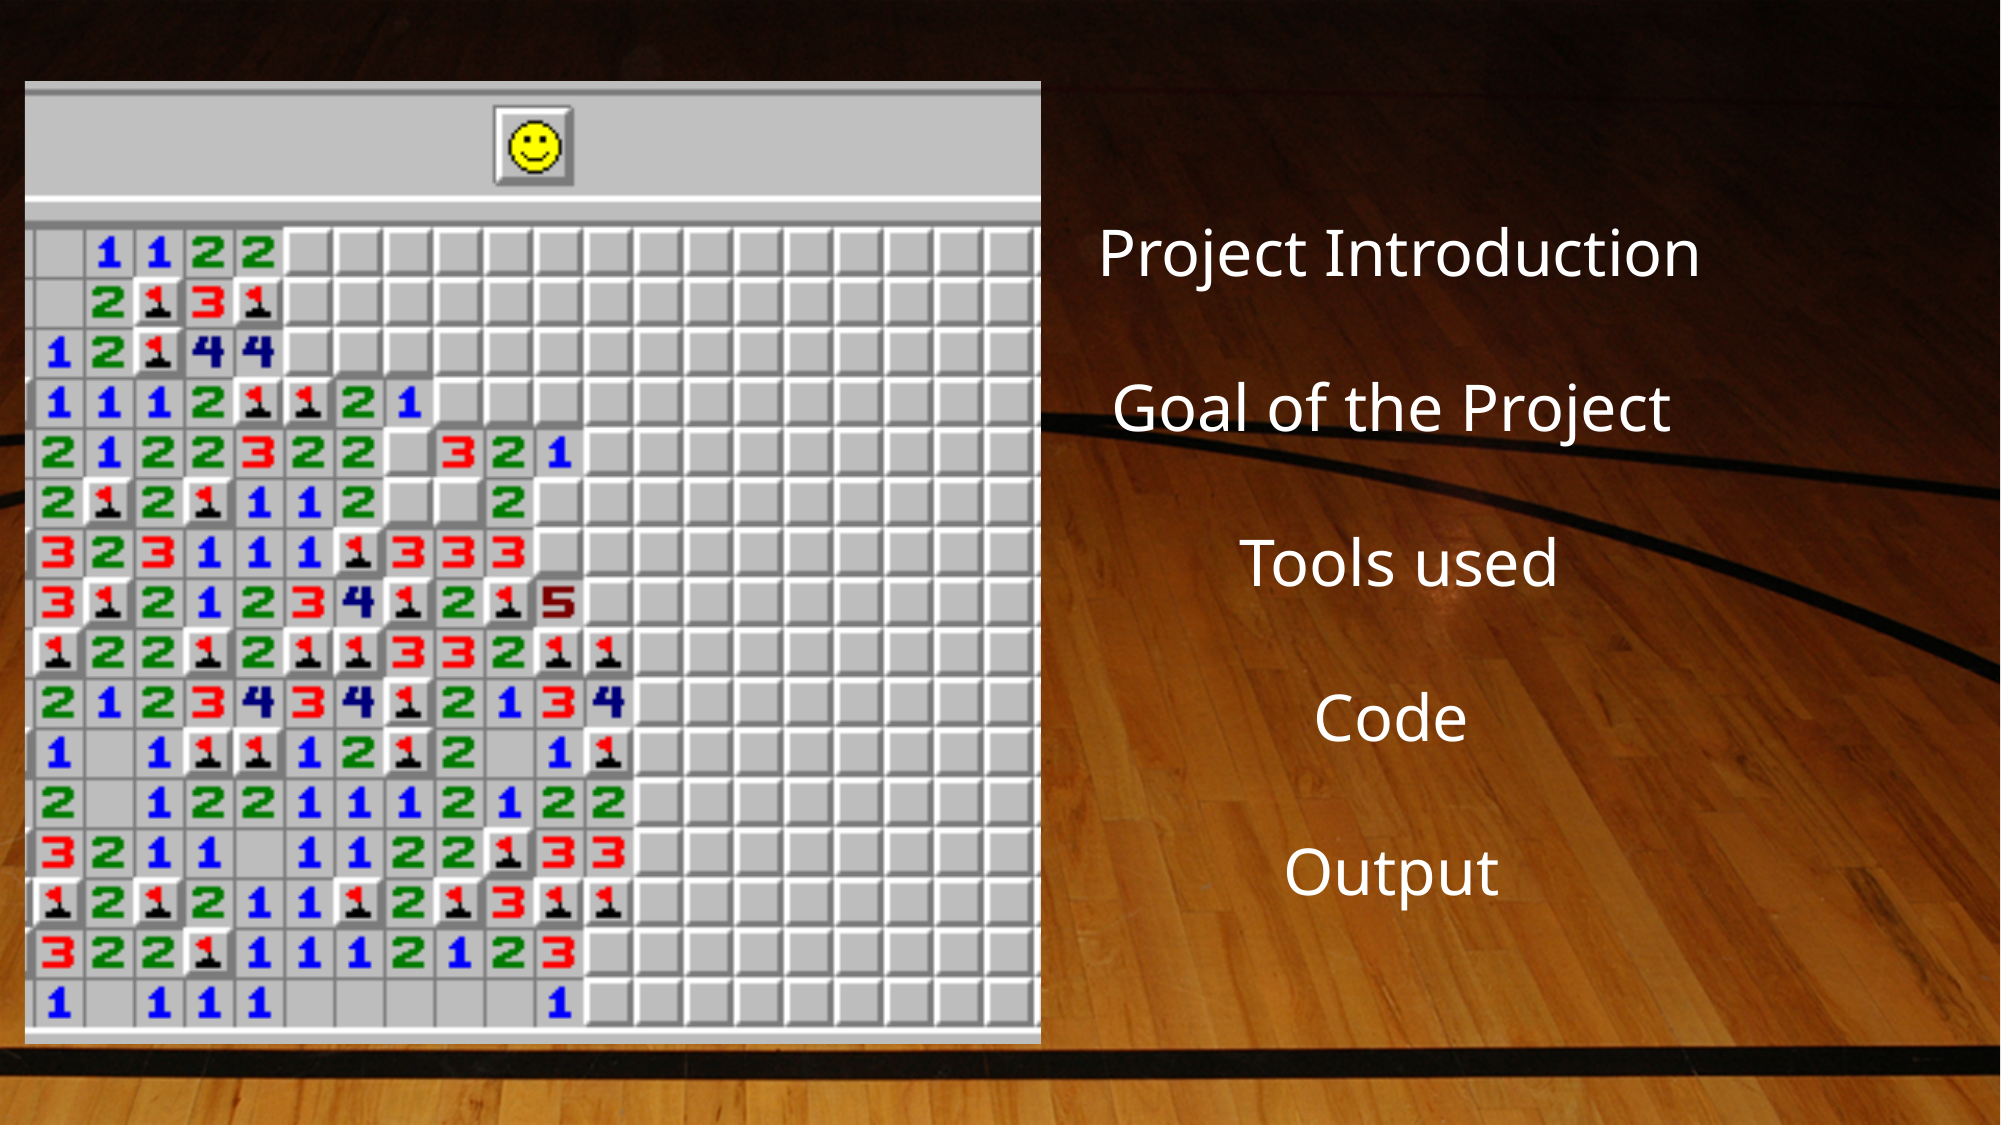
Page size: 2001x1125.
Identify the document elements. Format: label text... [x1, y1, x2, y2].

title Project Introduction Goal of the Project Tools used Code Output [1041, 137, 1788, 1007]
picture [0, 0, 2001, 1125]
